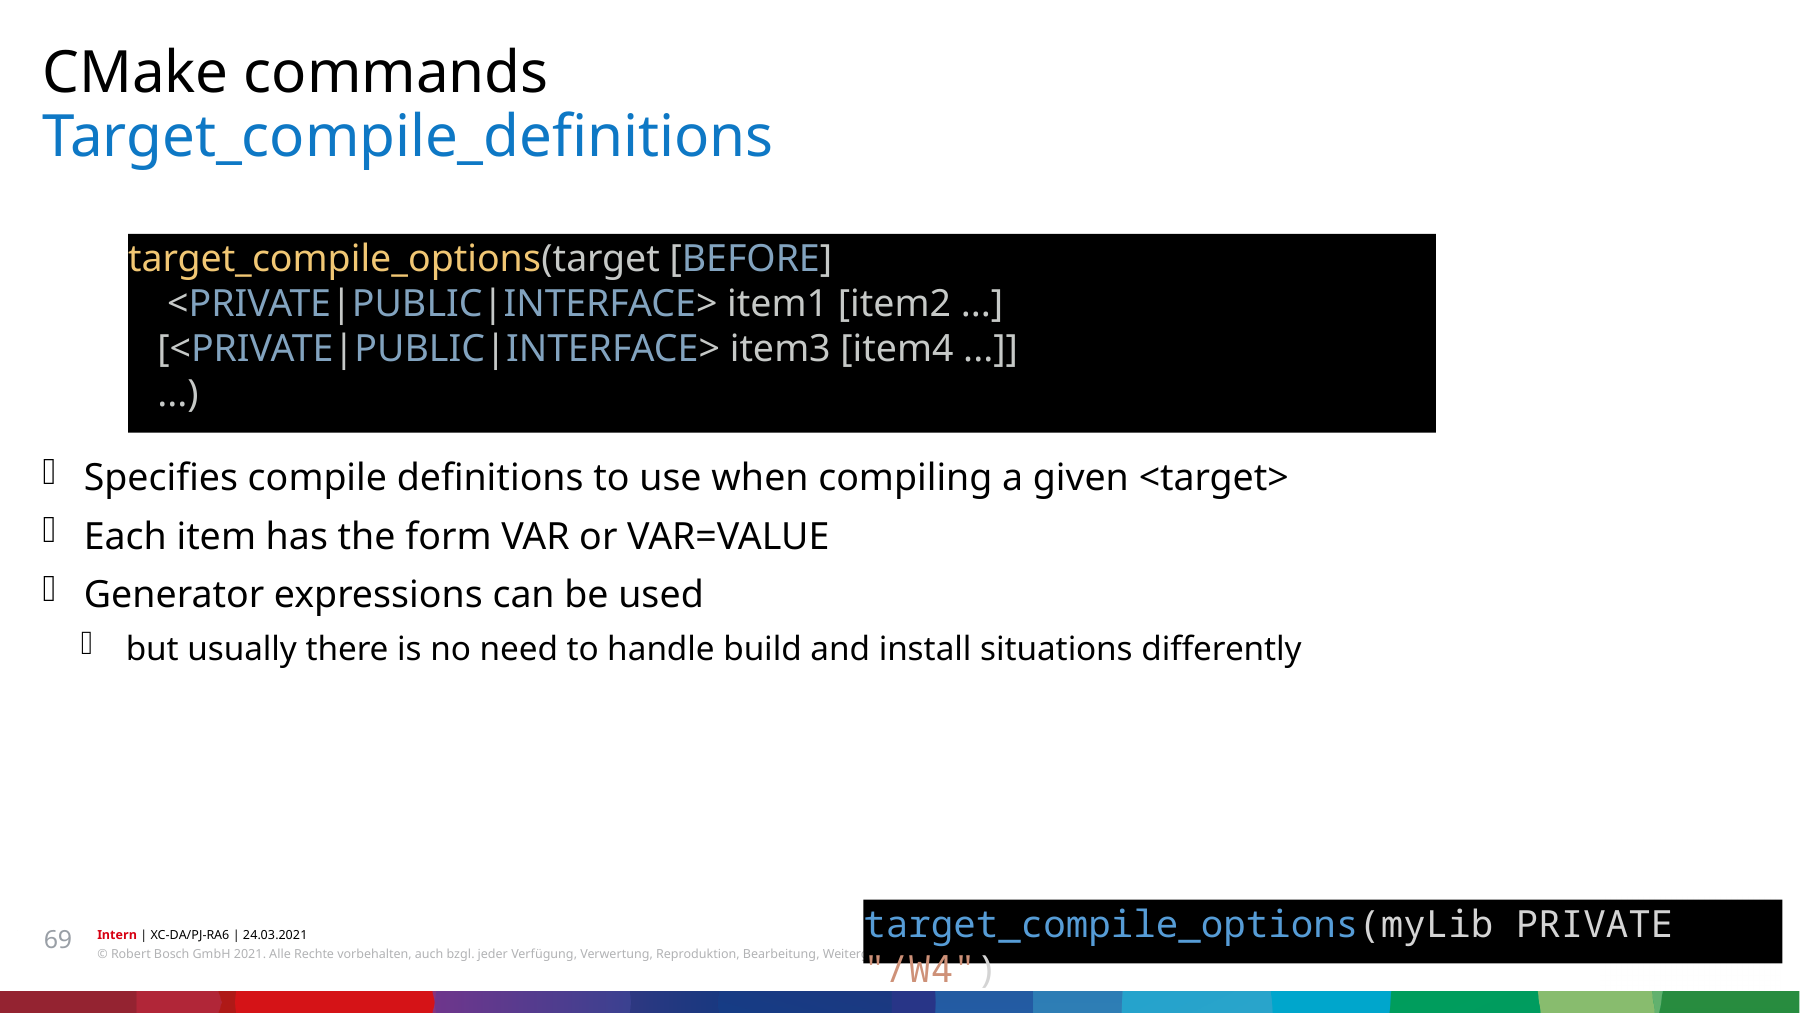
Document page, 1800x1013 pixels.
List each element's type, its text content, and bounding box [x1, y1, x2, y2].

list CMake commands [42, 42, 1757, 107]
text_box target_compile_options(myLib PRIVATE "/W4") [863, 899, 1783, 964]
slide_number 69 [43, 923, 92, 991]
picture [0, 905, 1272, 1013]
picture [1390, 964, 1800, 1013]
title Target_compile_definitions [42, 107, 1757, 171]
text_box target_compile_options(target [BEFORE] <PRIVATE|PUBLIC|INTERFACE> item1 [item2 ...] [<PRIVATE|PUBLIC|INTERFACE> item3 [item4 ...]] ...) [128, 233, 1436, 433]
list Specifies compile definitions to use when compiling a given <target> Each item has the form VAR or VAR=VALUE Generator expressions can be used but usually there is no need to handle build and install situations differently [42, 450, 1757, 906]
